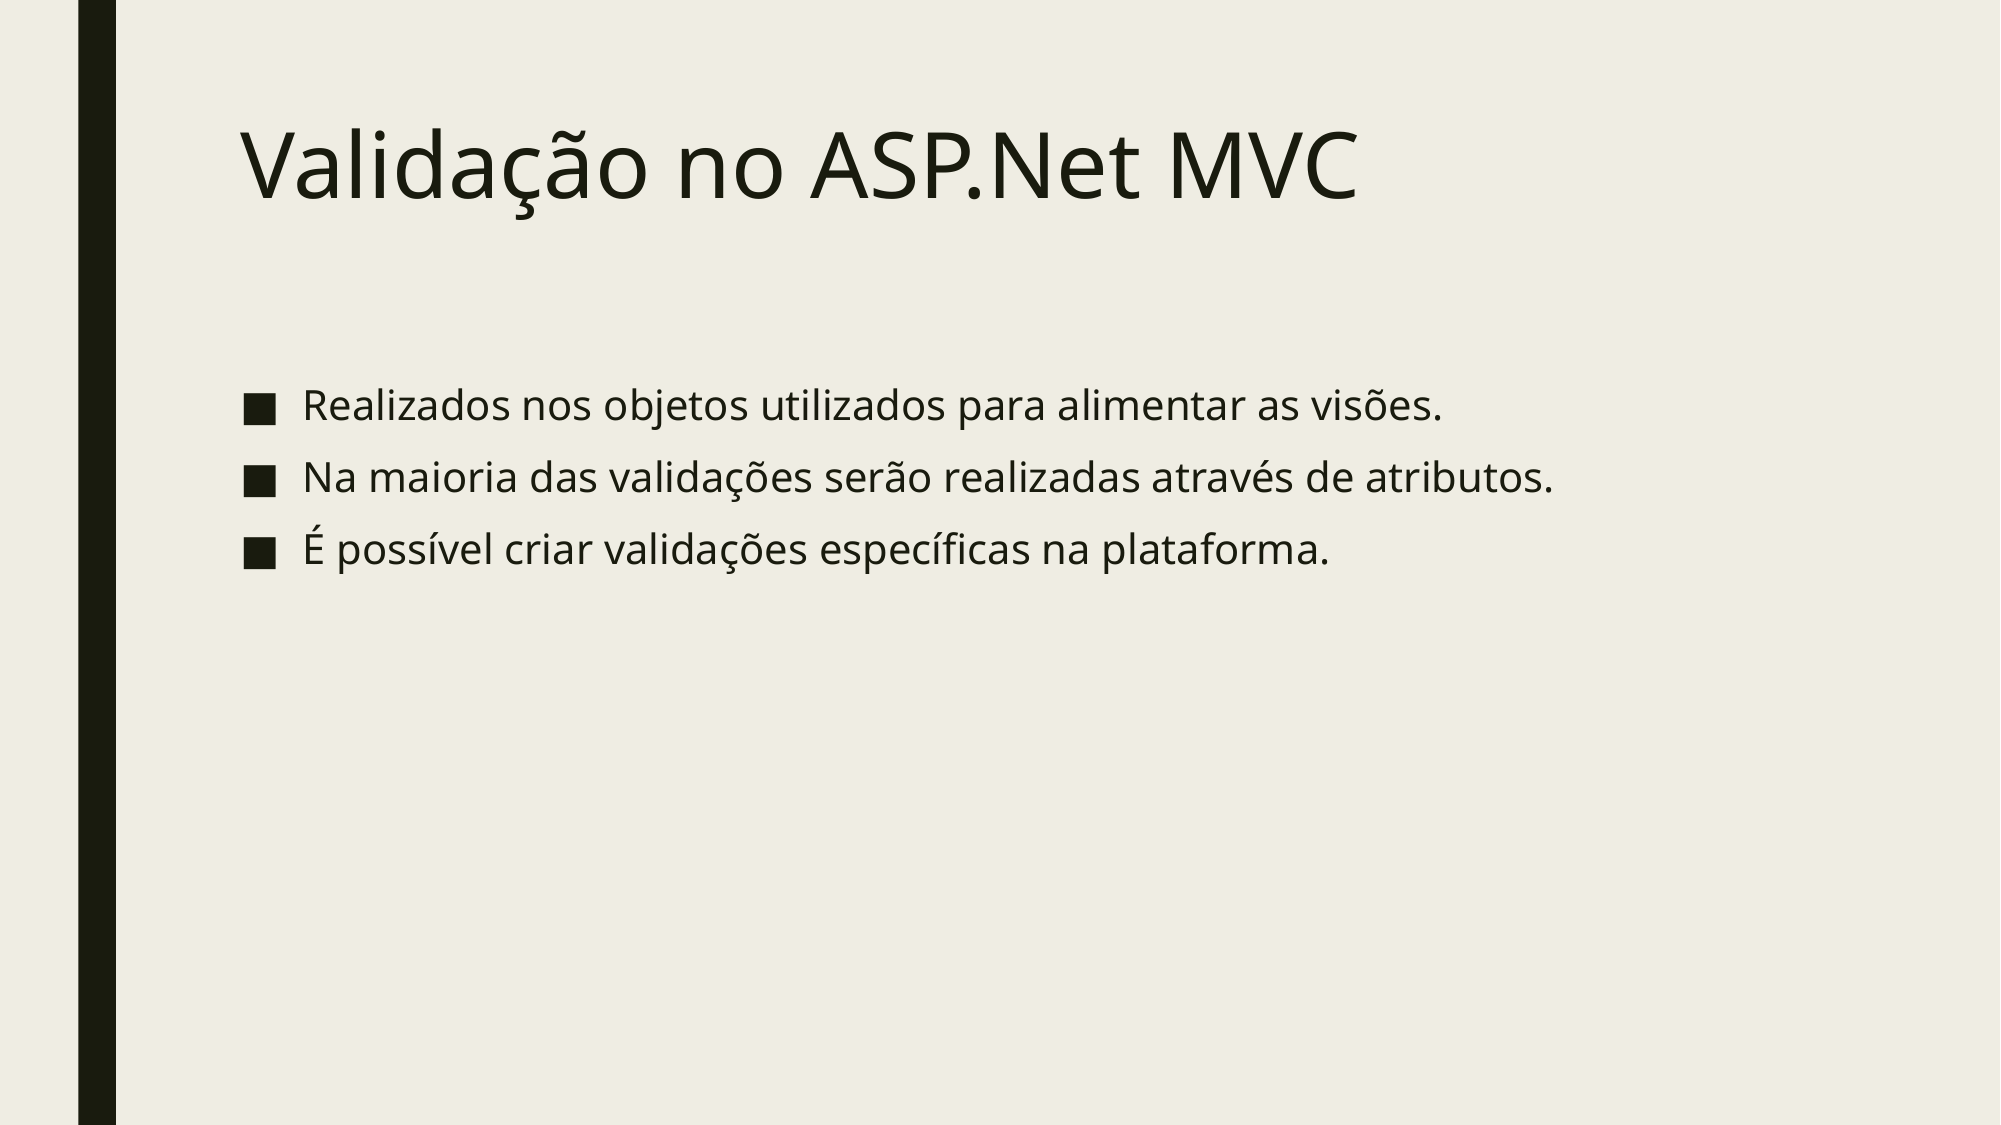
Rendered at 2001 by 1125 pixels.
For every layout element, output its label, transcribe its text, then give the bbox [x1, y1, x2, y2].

list Realizados nos objetos utilizados para alimentar as visões. Na maioria das validações serão realizadas através de atributos. É possível criar validações específicas na plataforma. [225, 375, 1800, 963]
title Validação no ASP.Net MVC [225, 112, 1800, 357]
